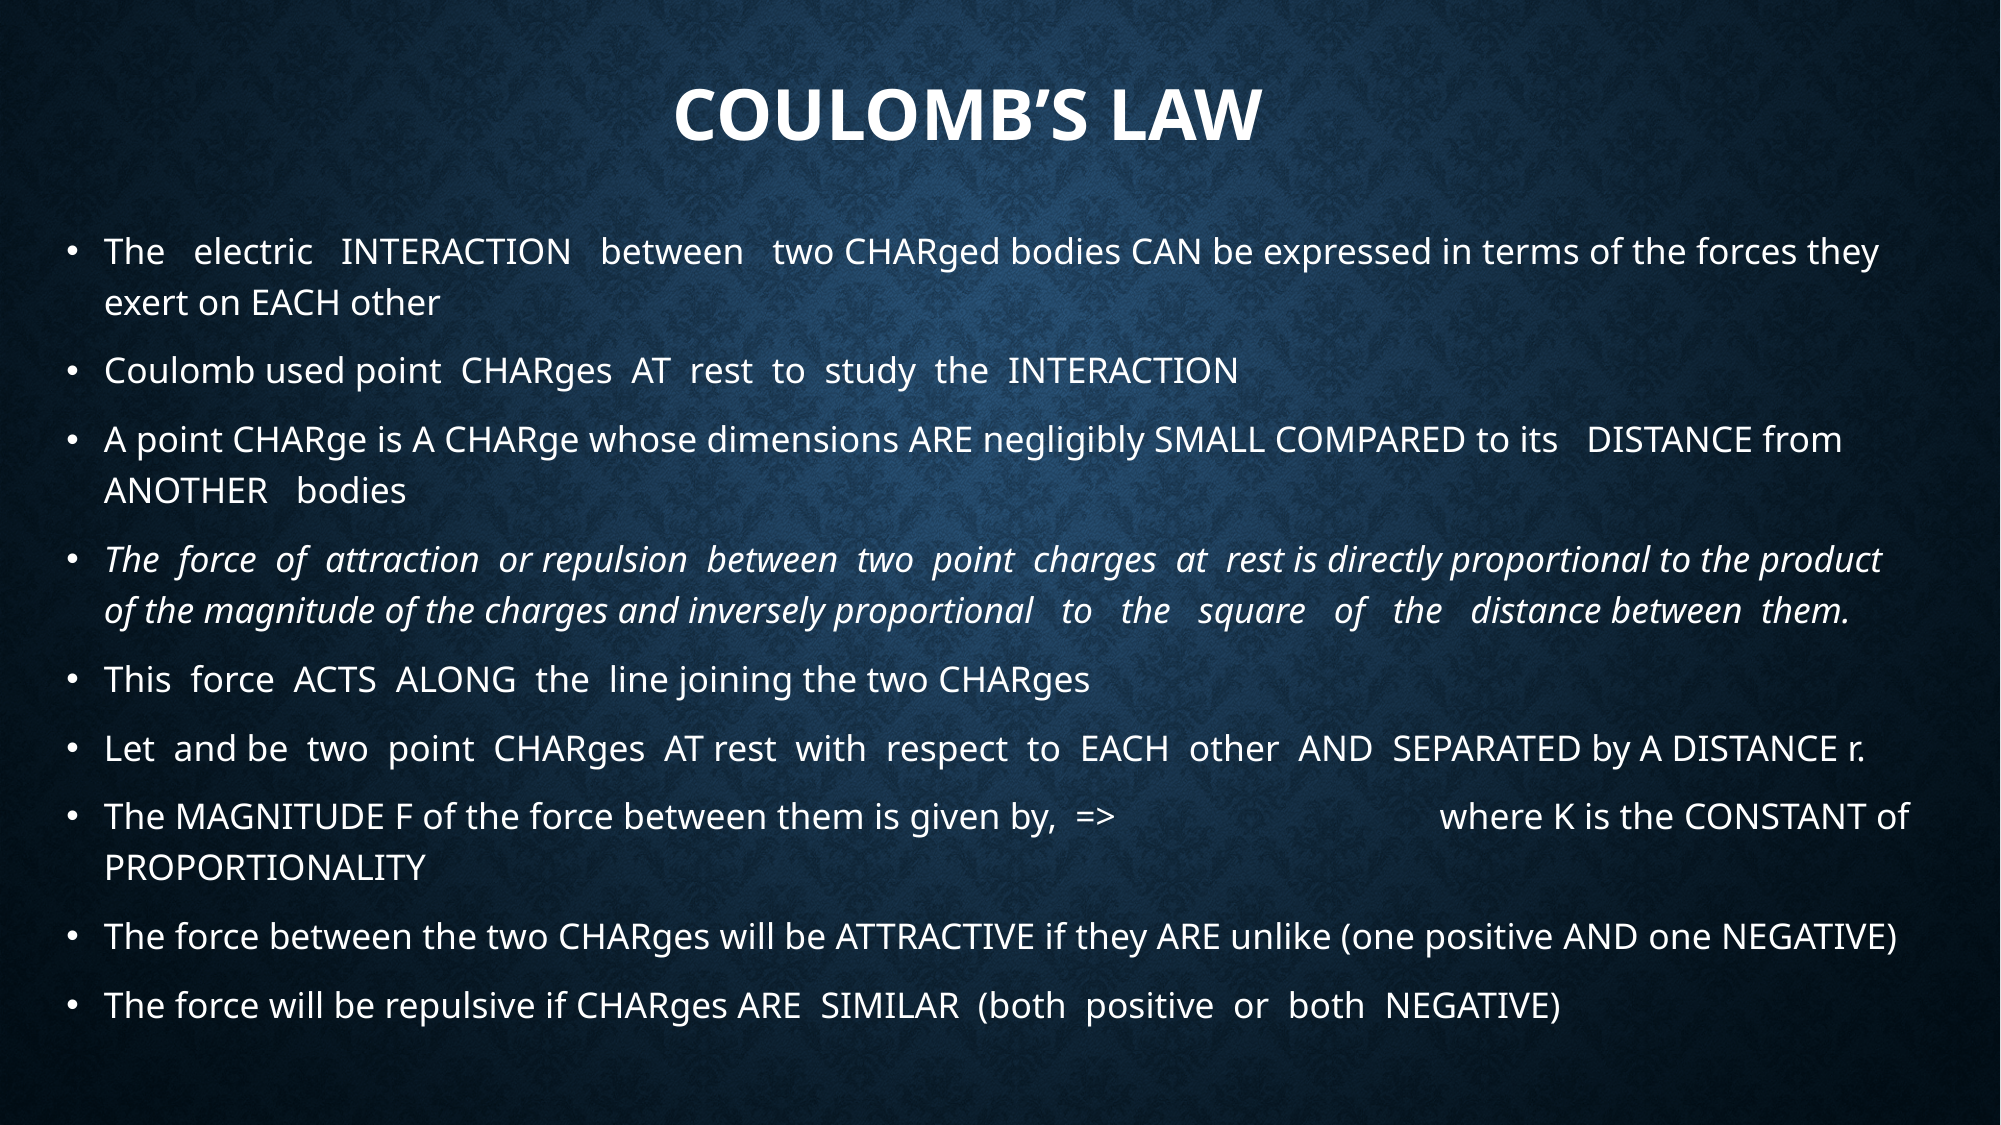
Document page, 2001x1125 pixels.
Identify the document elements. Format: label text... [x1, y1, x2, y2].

title Coulomb’s Law [118, 44, 1817, 192]
